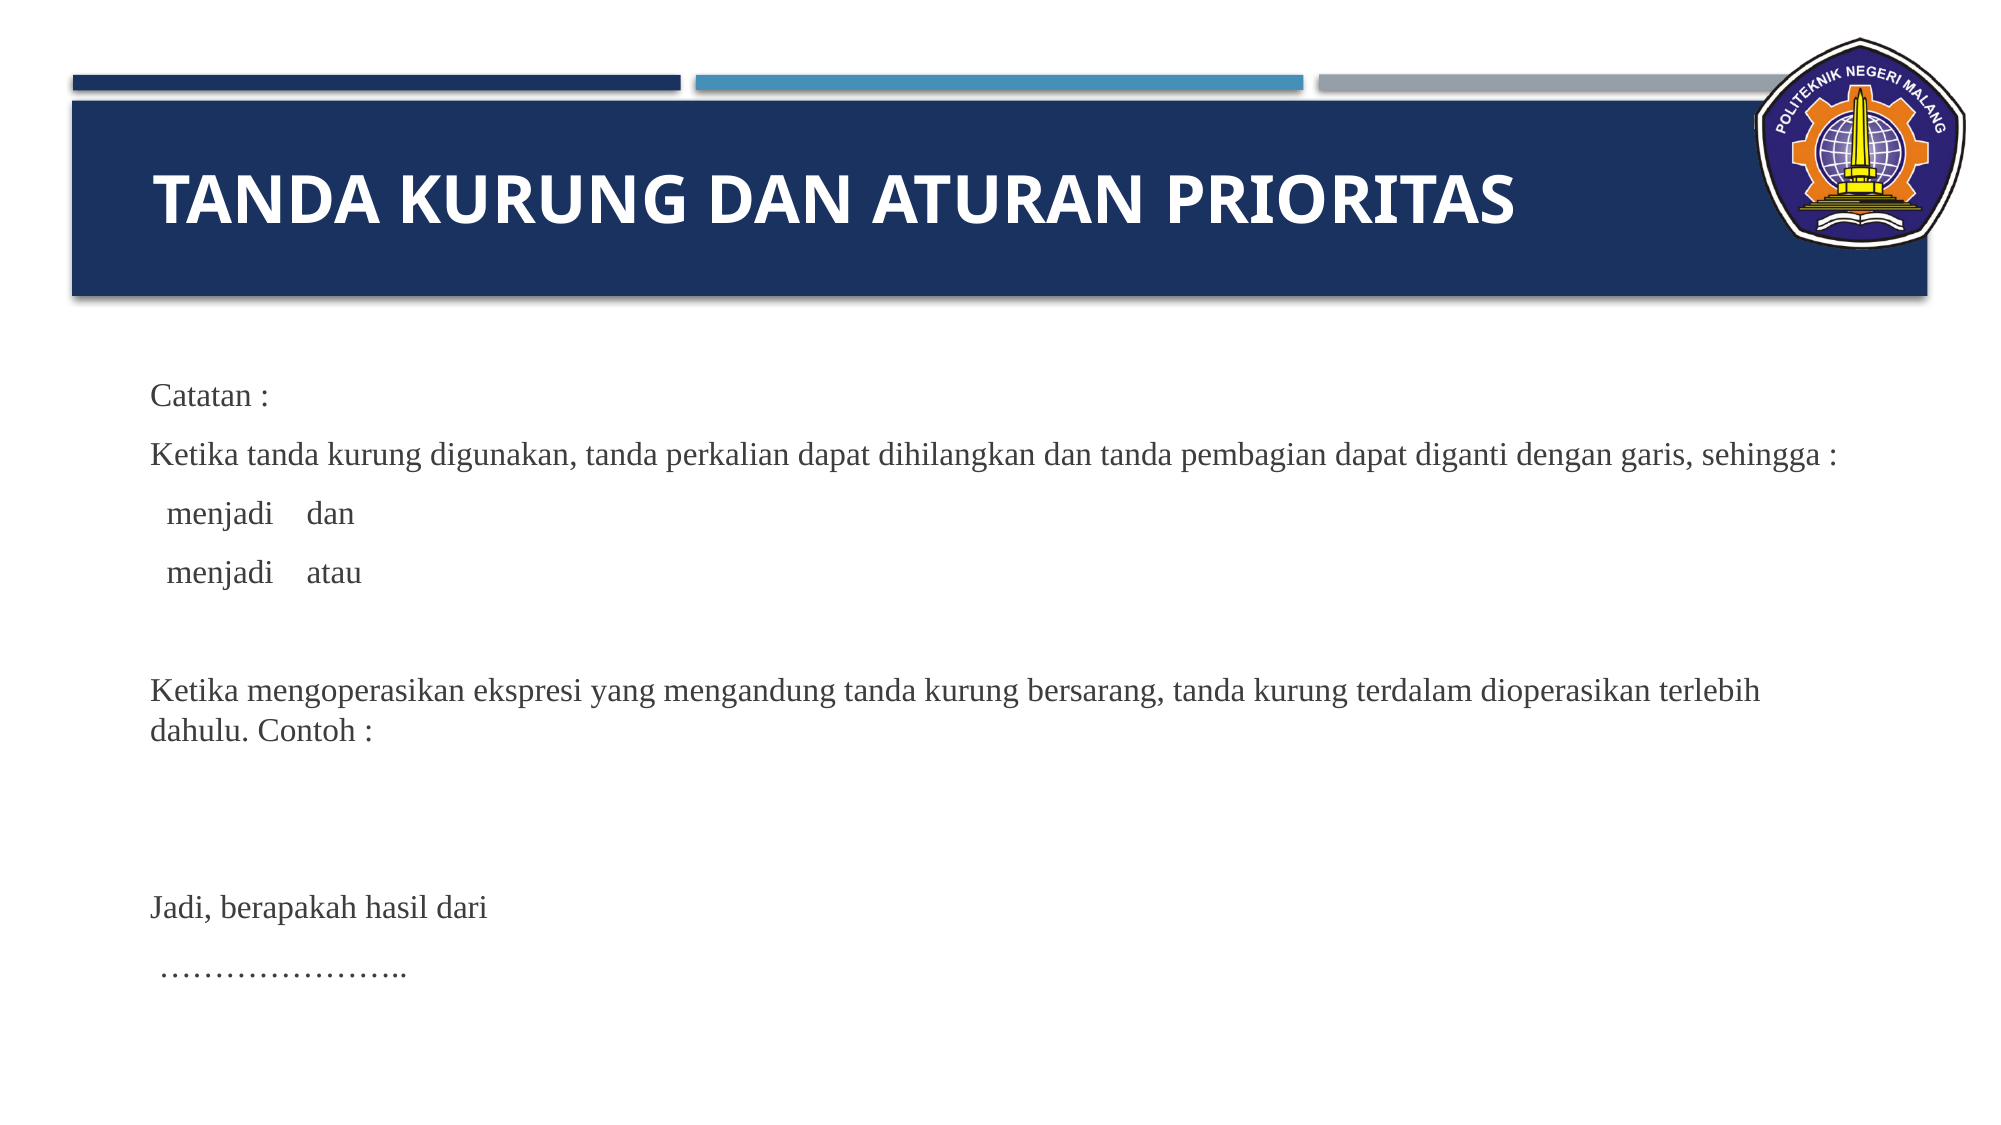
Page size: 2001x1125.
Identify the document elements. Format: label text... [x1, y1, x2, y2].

title Tanda Kurung dan Aturan Prioritas [137, 131, 1748, 245]
picture [1753, 36, 1967, 251]
